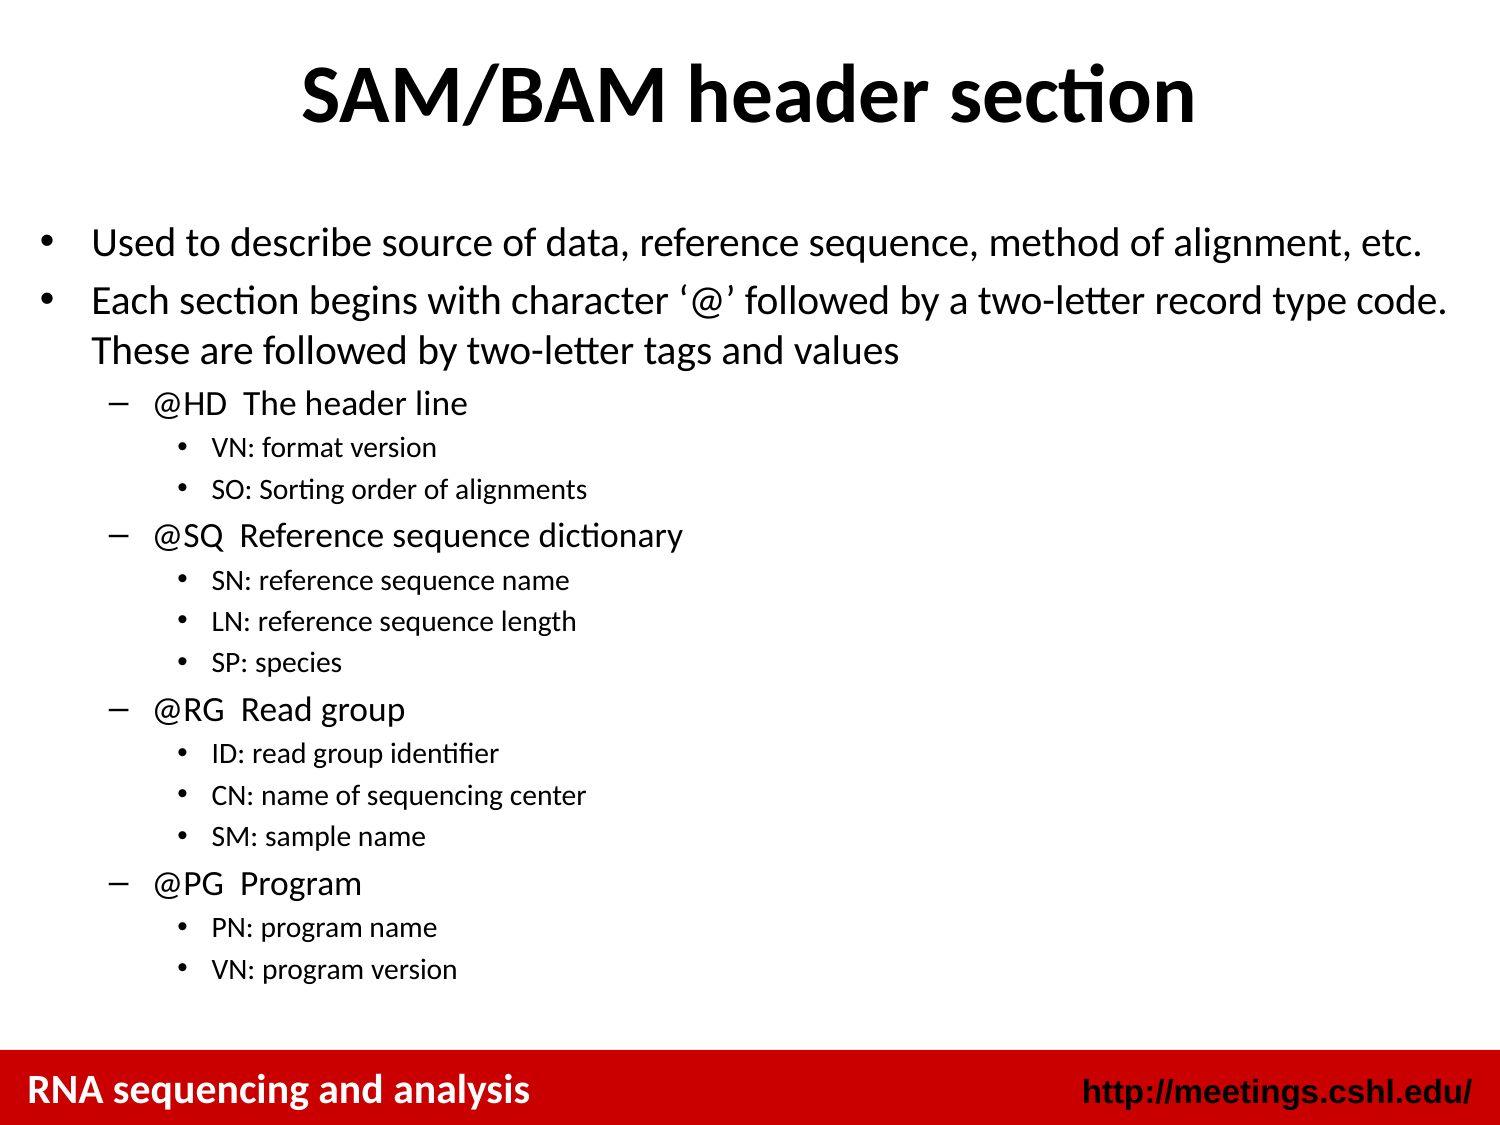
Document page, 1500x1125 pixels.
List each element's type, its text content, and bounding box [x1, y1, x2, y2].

list Used to describe source of data, reference sequence, method of alignment, etc. Each section begins with character ‘@’ followed by a two-letter record type code. These are followed by two-letter tags and values @HD The header line VN: format version SO: Sorting order of alignments @SQ Reference sequence dictionary SN: reference sequence name LN: reference sequence length SP: species @RG Read group ID: read group identifier CN: name of sequencing center SM: sample name @PG Program PN: program name VN: program version [24, 208, 1475, 1012]
title SAM/BAM header section [24, 0, 1475, 184]
